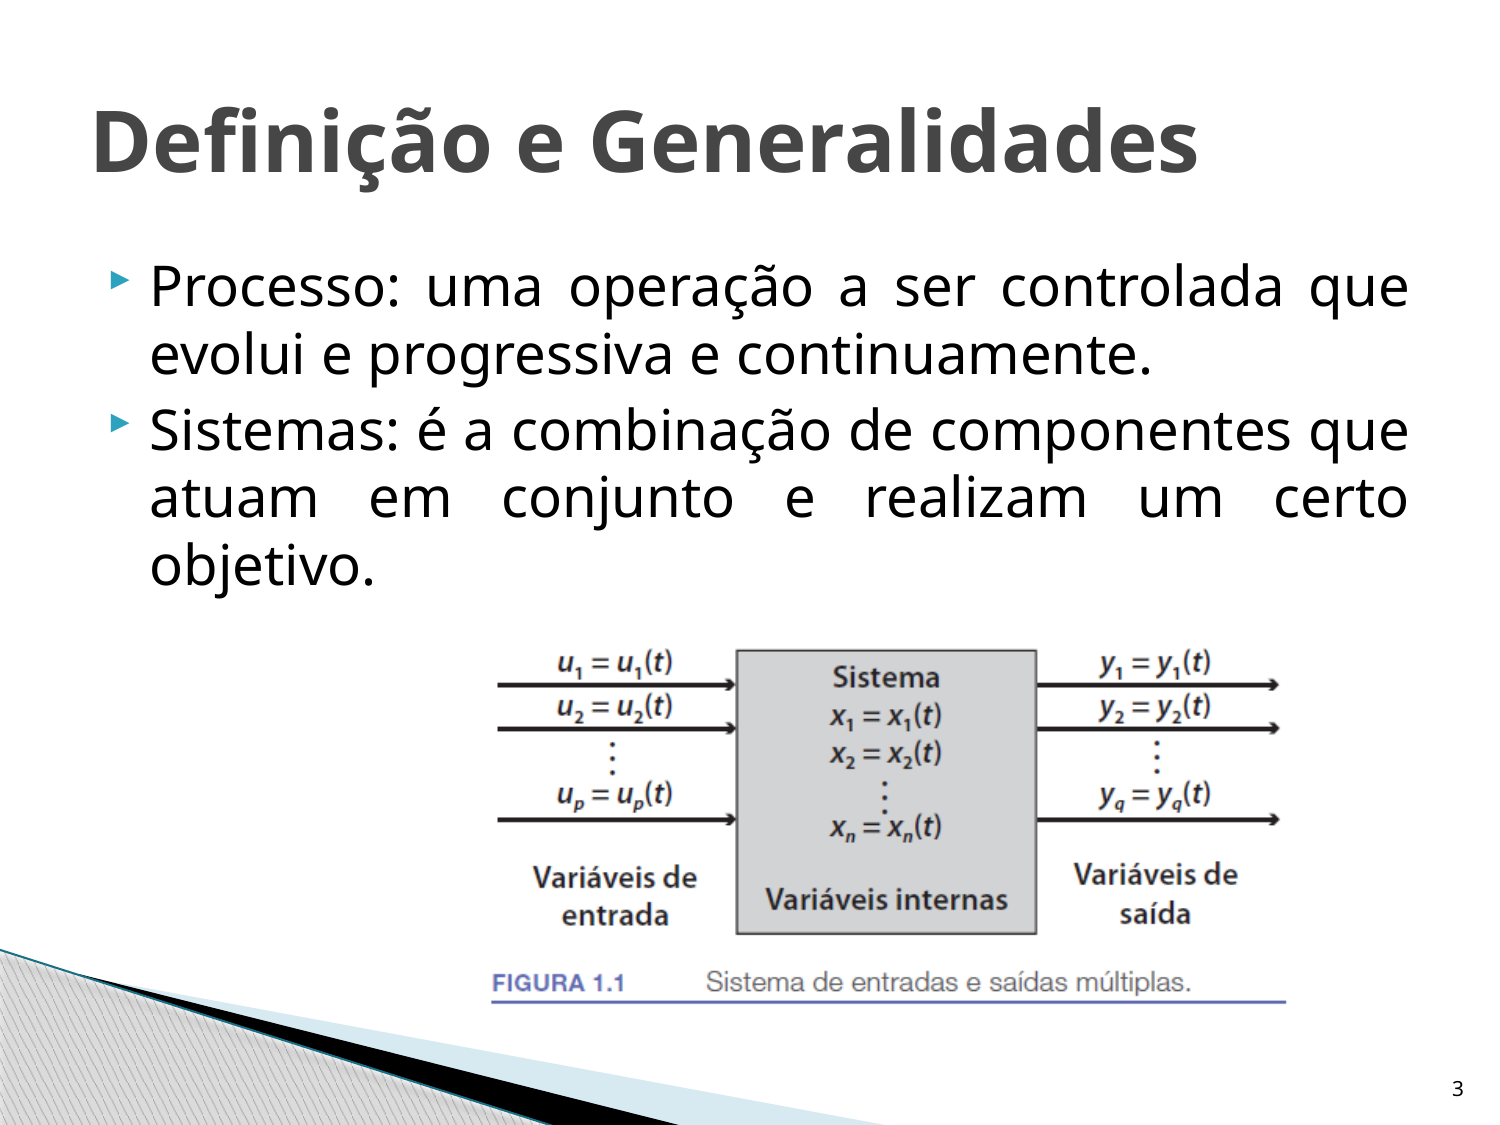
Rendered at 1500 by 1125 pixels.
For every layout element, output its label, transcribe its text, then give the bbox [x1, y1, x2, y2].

title Definição e Generalidades [75, 45, 1425, 233]
list Processo: uma operação a ser controlada que evolui e progressiva e continuamente. Sistemas: é a combinação de componentes que atuam em conjunto e realizam um certo objetivo. [75, 243, 1425, 986]
picture [454, 585, 1349, 1026]
slide_number 3 [1418, 1051, 1479, 1112]
